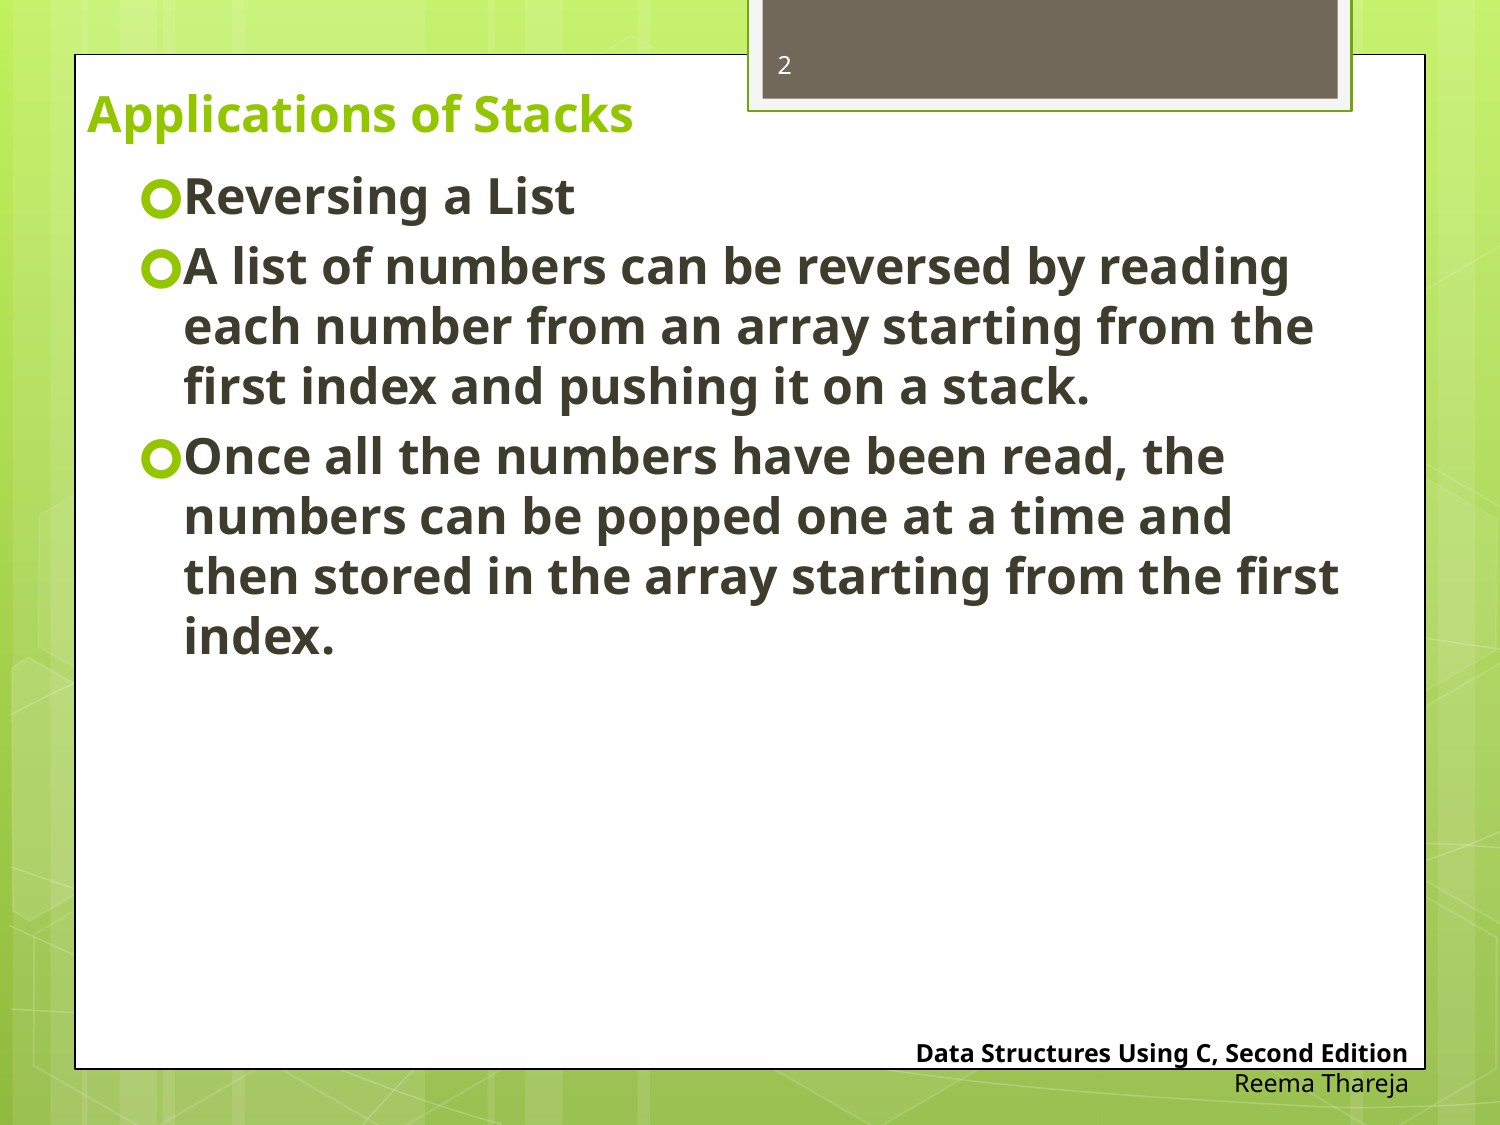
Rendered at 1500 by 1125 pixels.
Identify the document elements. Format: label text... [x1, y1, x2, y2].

slide_number 2 [762, 36, 982, 97]
footer Data Structures Using C, Second Edition Reema Thareja [849, 1037, 1425, 1098]
title Applications of Stacks [72, 37, 1225, 150]
list Reversing a List A list of numbers can be reversed by reading each number from an array starting from the first index and pushing it on a stack. Once all the numbers have been read, the numbers can be popped one at a time and then stored in the array starting from the first index. [112, 156, 1363, 725]
